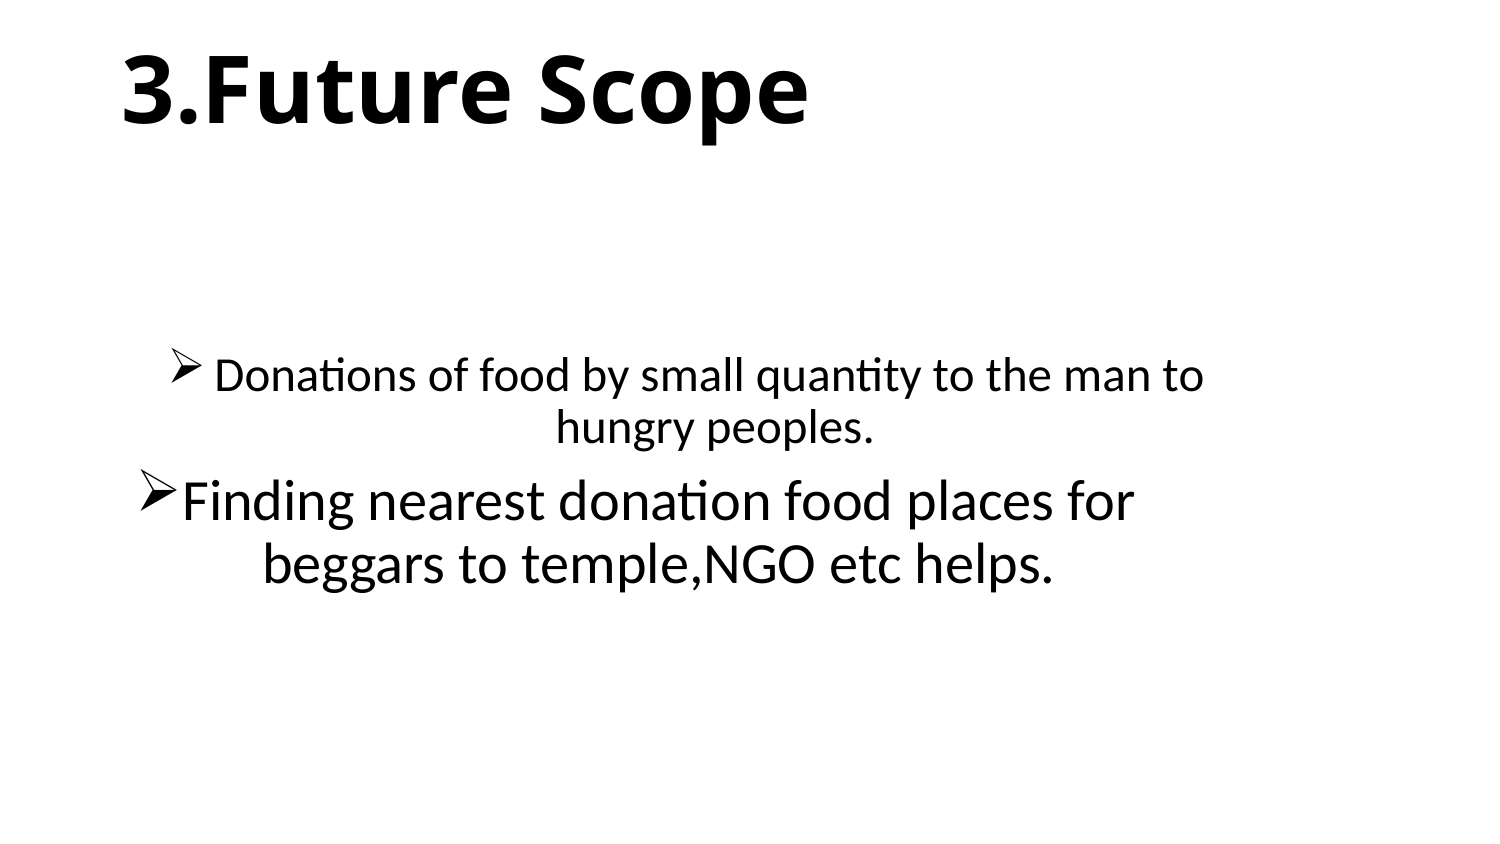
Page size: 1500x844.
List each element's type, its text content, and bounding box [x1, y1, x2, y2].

title 3.Future Scope [106, 20, 1232, 159]
subtitle Donations of food by small quantity to the man to hungry peoples. Finding nearest donation food places for beggars to temple,NGO etc helps. [27, 256, 1244, 759]
